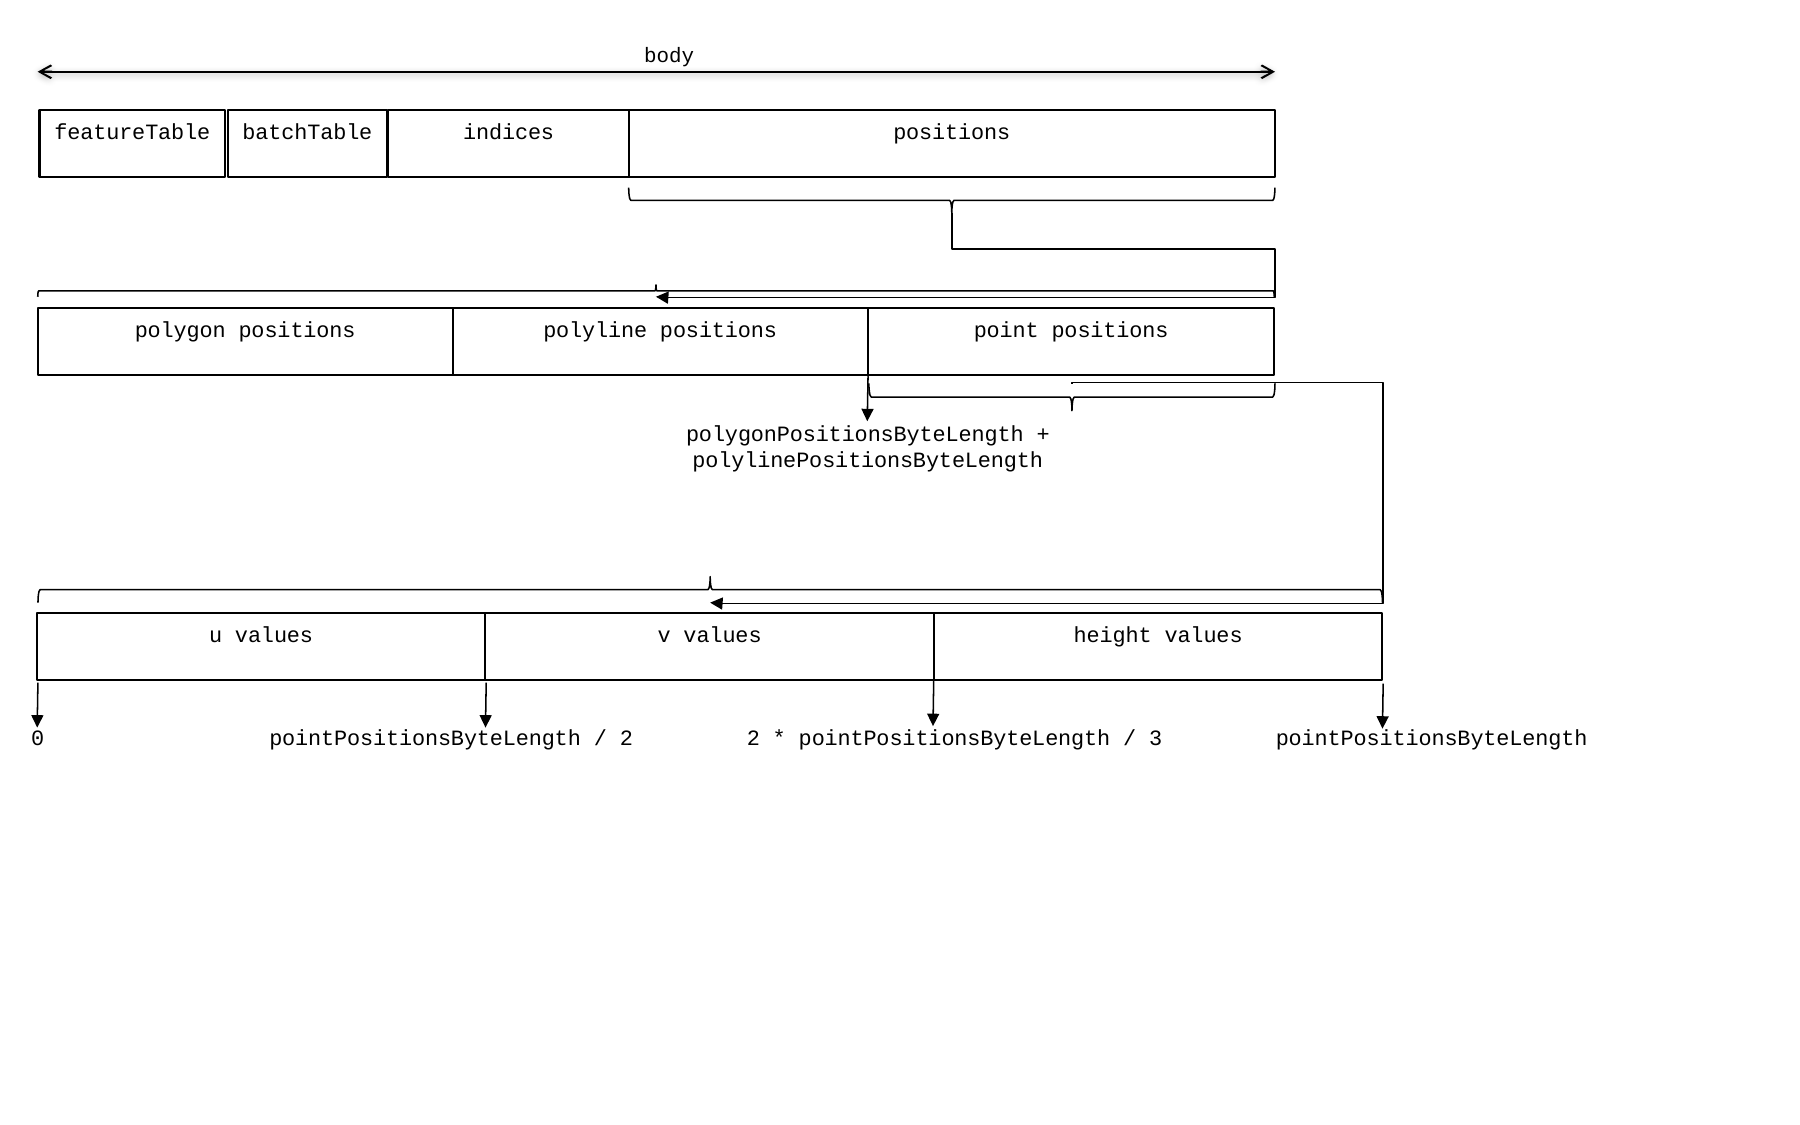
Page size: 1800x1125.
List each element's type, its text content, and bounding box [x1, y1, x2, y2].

text_box 0 [28, 716, 46, 784]
text_box height values [977, 612, 1383, 681]
text_box [36, 284, 762, 297]
text_box [627, 187, 762, 202]
text_box polygonPositionsByteLength + polylinePositionsByteLength [513, 412, 802, 506]
text_box batchTable [227, 109, 388, 178]
text_box [846, 290, 1274, 297]
text_box pointPositionsByteLength / 2 [227, 716, 676, 784]
text_box body [629, 34, 710, 71]
text_box positions [628, 109, 762, 178]
text_box pointPositionsByteLength [1191, 716, 1673, 784]
text_box polyline positions [452, 308, 762, 376]
text_box positions [845, 109, 1275, 178]
text_box v values [485, 612, 805, 681]
text_box polygon positions [37, 308, 452, 376]
text_box [980, 383, 1276, 412]
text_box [807, 312, 975, 675]
text_box [980, 588, 1382, 603]
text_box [767, 100, 841, 398]
text_box u values [36, 612, 485, 681]
text_box 2 * pointPositionsByteLength / 3 [705, 716, 1191, 784]
text_box featureTable [39, 109, 226, 178]
text_box [846, 187, 1276, 213]
text_box indices [388, 109, 628, 178]
text_box point positions [868, 308, 1275, 376]
text_box polygonPositionsByteLength + polylinePositionsByteLength [980, 412, 1223, 506]
text_box [37, 575, 802, 603]
